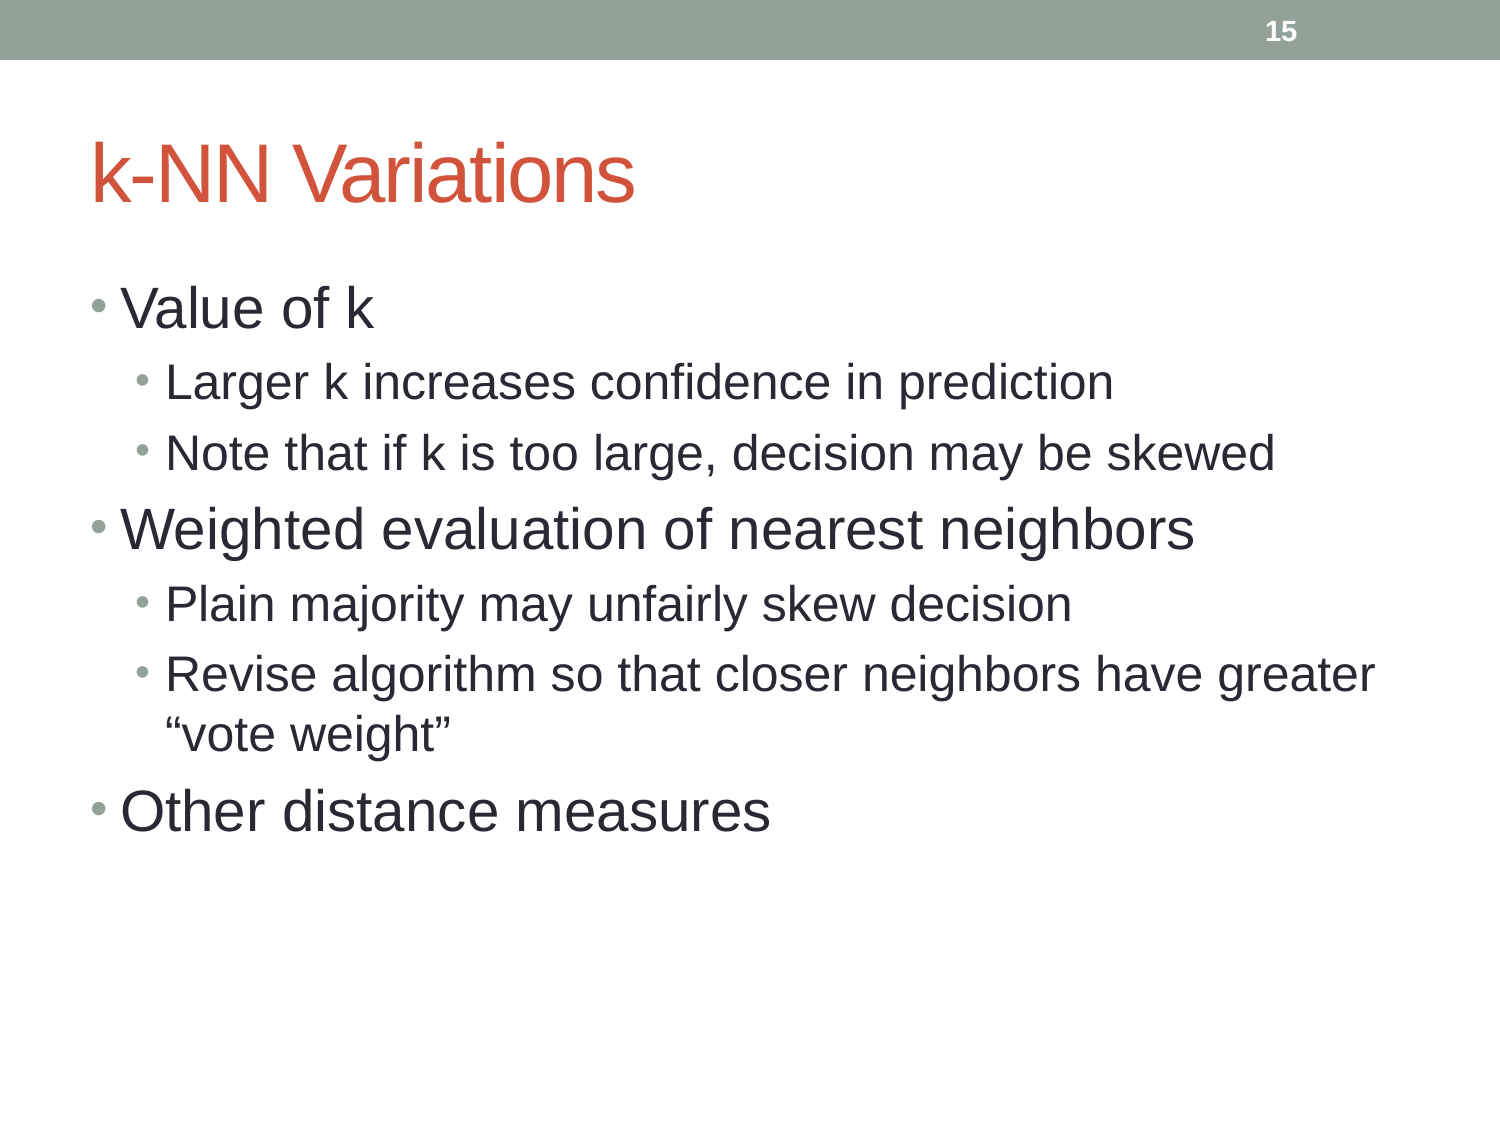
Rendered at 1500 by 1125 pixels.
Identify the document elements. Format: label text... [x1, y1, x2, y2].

slide_number 15 [1250, 3, 1425, 57]
list Value of k Larger k increases confidence in prediction Note that if k is too large, decision may be skewed Weighted evaluation of nearest neighbors Plain majority may unfairly skew decision Revise algorithm so that closer neighbors have greater “vote weight” Other distance measures [75, 262, 1425, 1063]
title k-NN Variations [75, 87, 1425, 250]
